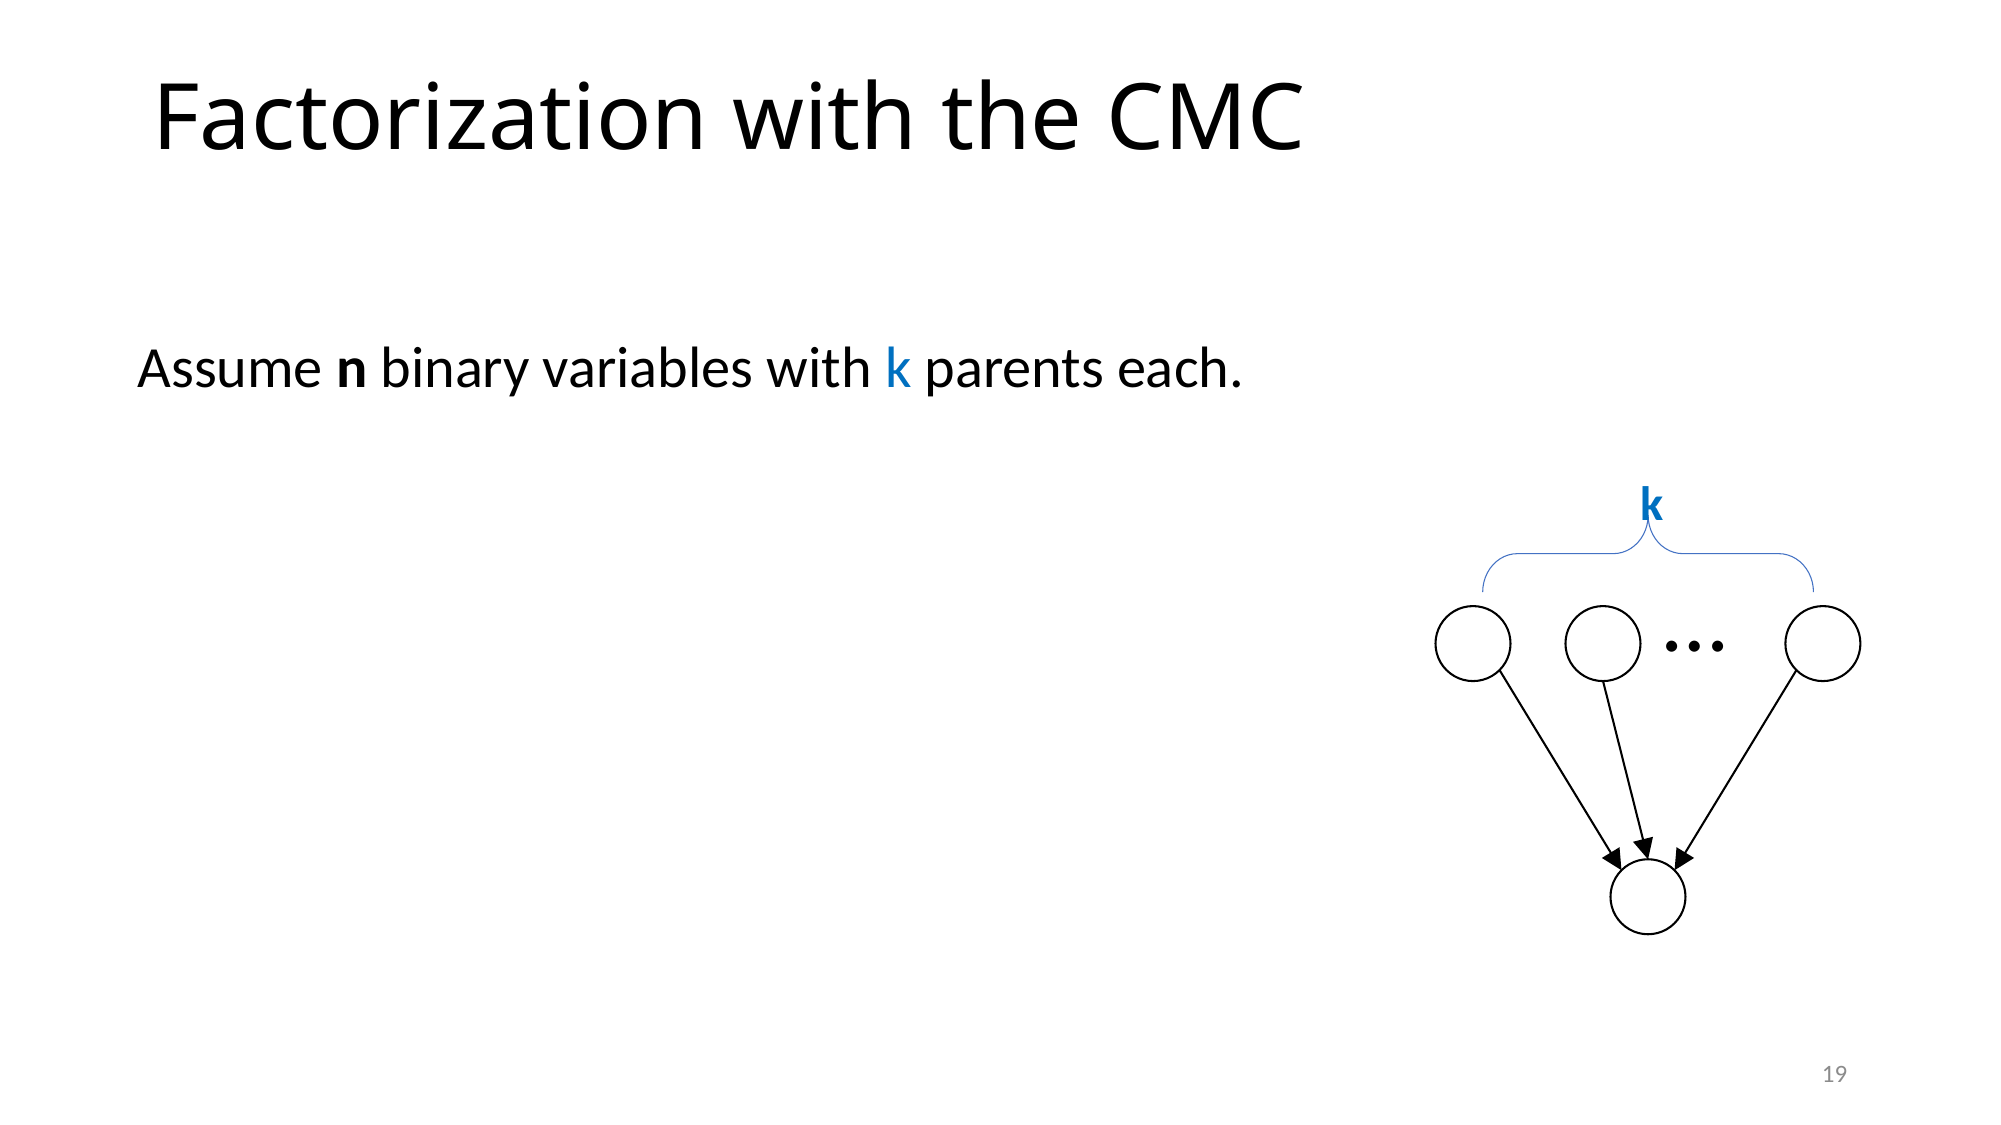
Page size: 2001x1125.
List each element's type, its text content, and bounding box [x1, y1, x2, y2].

text_box k [1625, 454, 1679, 552]
list Assume n binary variables with k parents each. [122, 330, 1483, 971]
title Factorization with the CMC [137, 59, 1863, 180]
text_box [1499, 682, 1622, 871]
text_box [1602, 682, 1648, 860]
text_box [1609, 858, 1687, 936]
slide_number 19 [1412, 1042, 1863, 1103]
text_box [1435, 552, 1861, 682]
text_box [1674, 682, 1797, 871]
